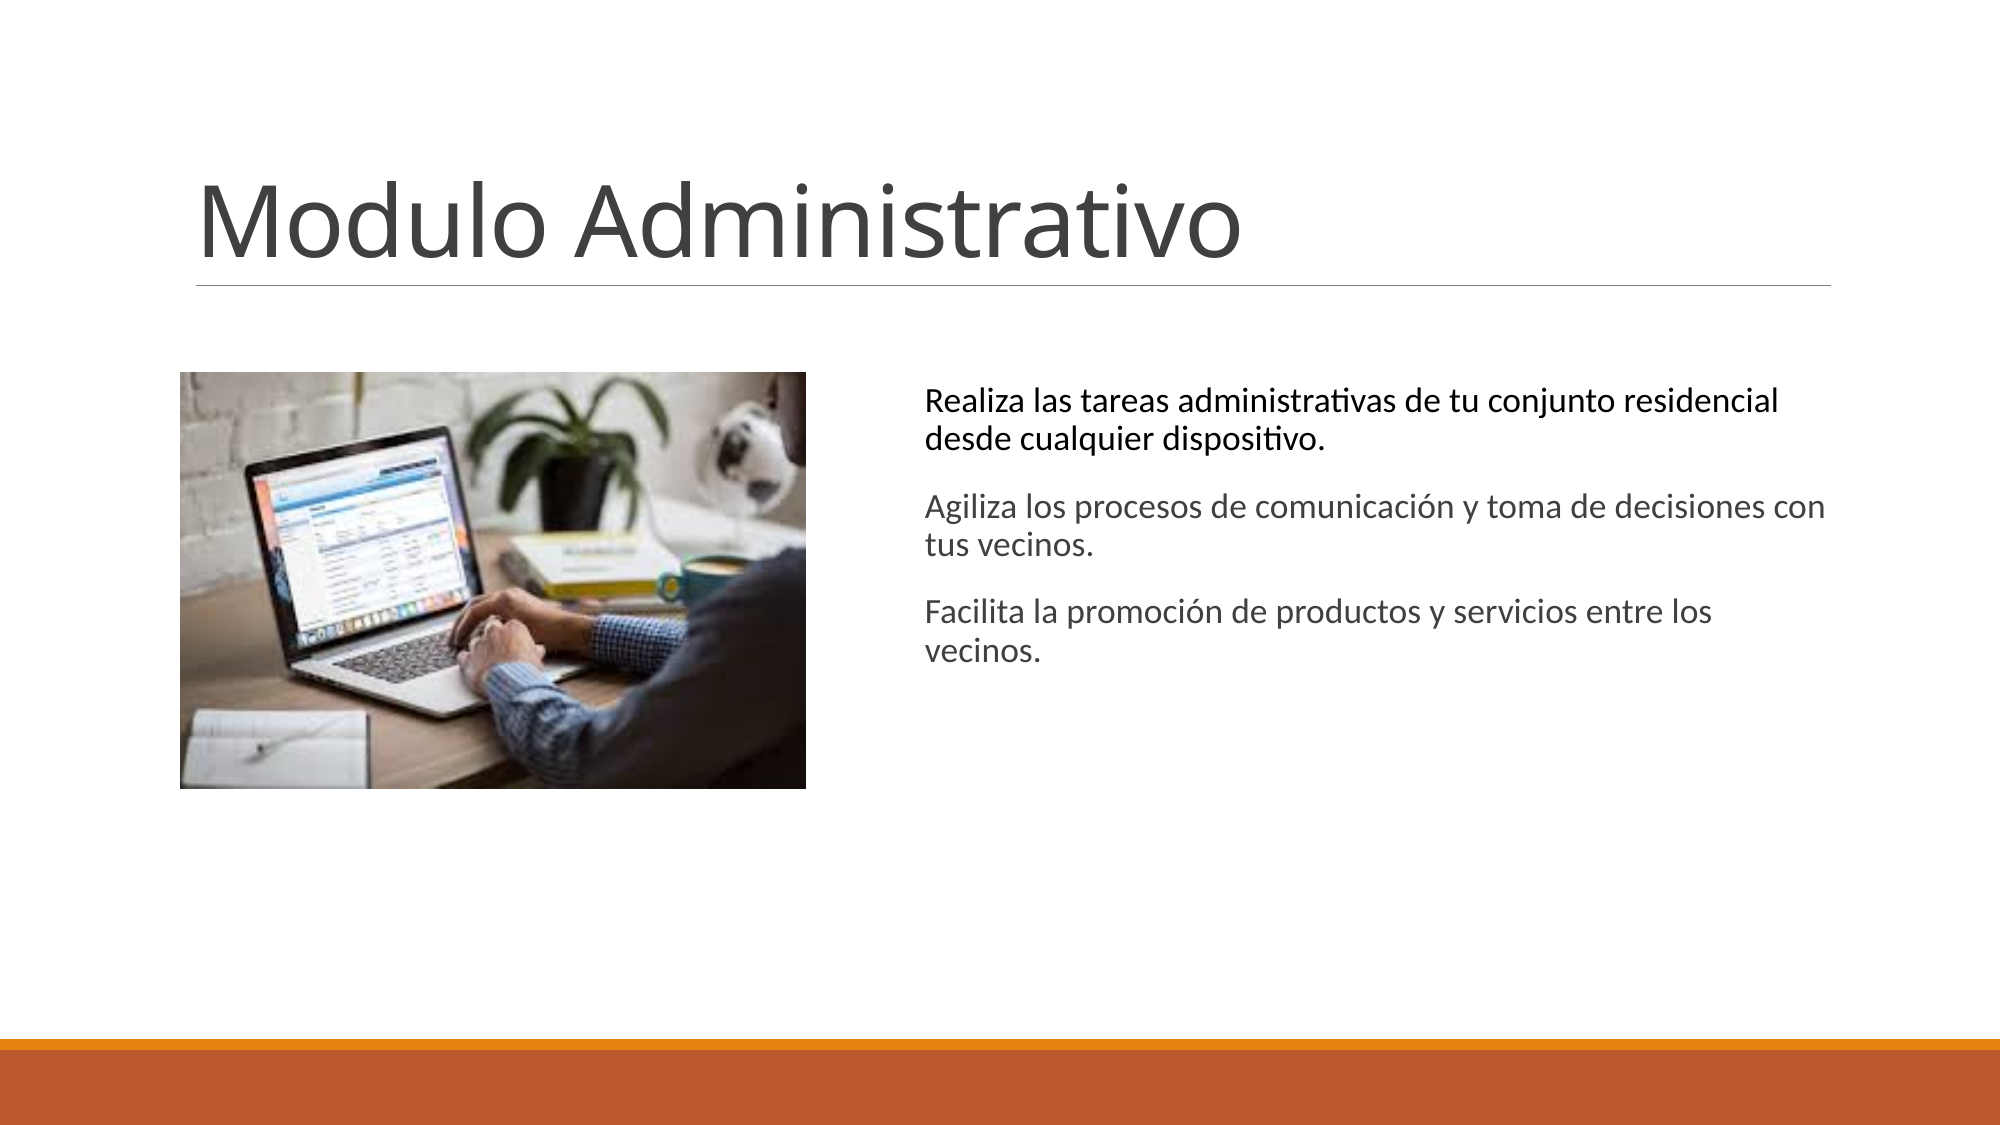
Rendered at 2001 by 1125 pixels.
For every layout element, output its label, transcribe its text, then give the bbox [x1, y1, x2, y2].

title Modulo Administrativo [180, 47, 1830, 285]
picture [179, 371, 806, 790]
list Realiza las tareas administrativas de tu conjunto residencial desde cualquier dispositivo. Agiliza los procesos de comunicación y toma de decisiones con tus vecinos. Facilita la promoción de productos y servicios entre los vecinos. [909, 302, 1830, 963]
